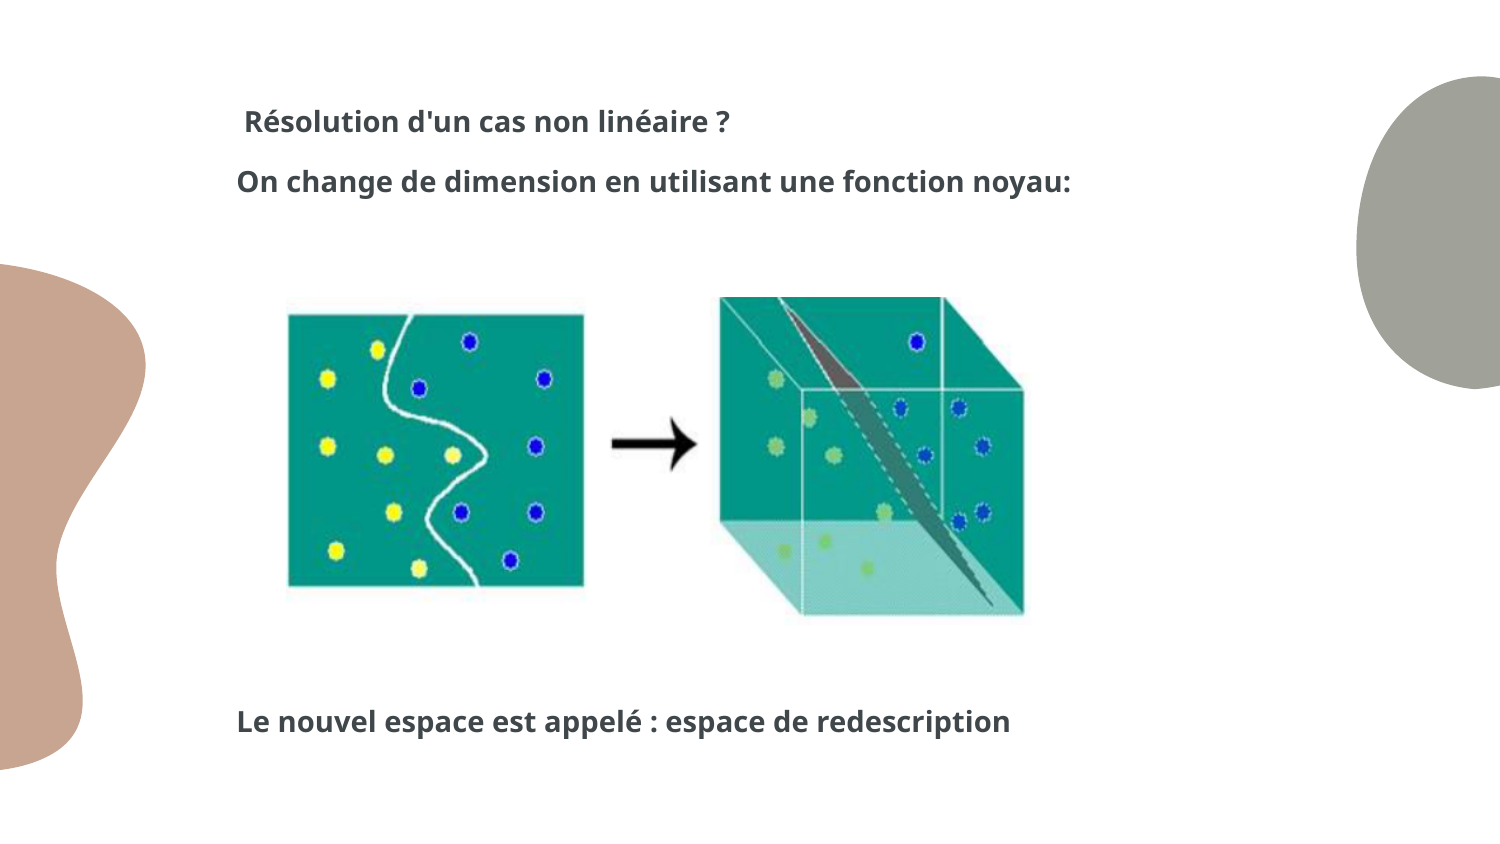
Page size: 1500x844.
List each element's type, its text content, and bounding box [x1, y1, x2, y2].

picture [285, 297, 1032, 626]
subtitle Résolution d'un cas non linéaire ? On change de dimension en utilisant une fonction noyau: Le nouvel espace est appelé : espace de redescription [221, 28, 1094, 734]
